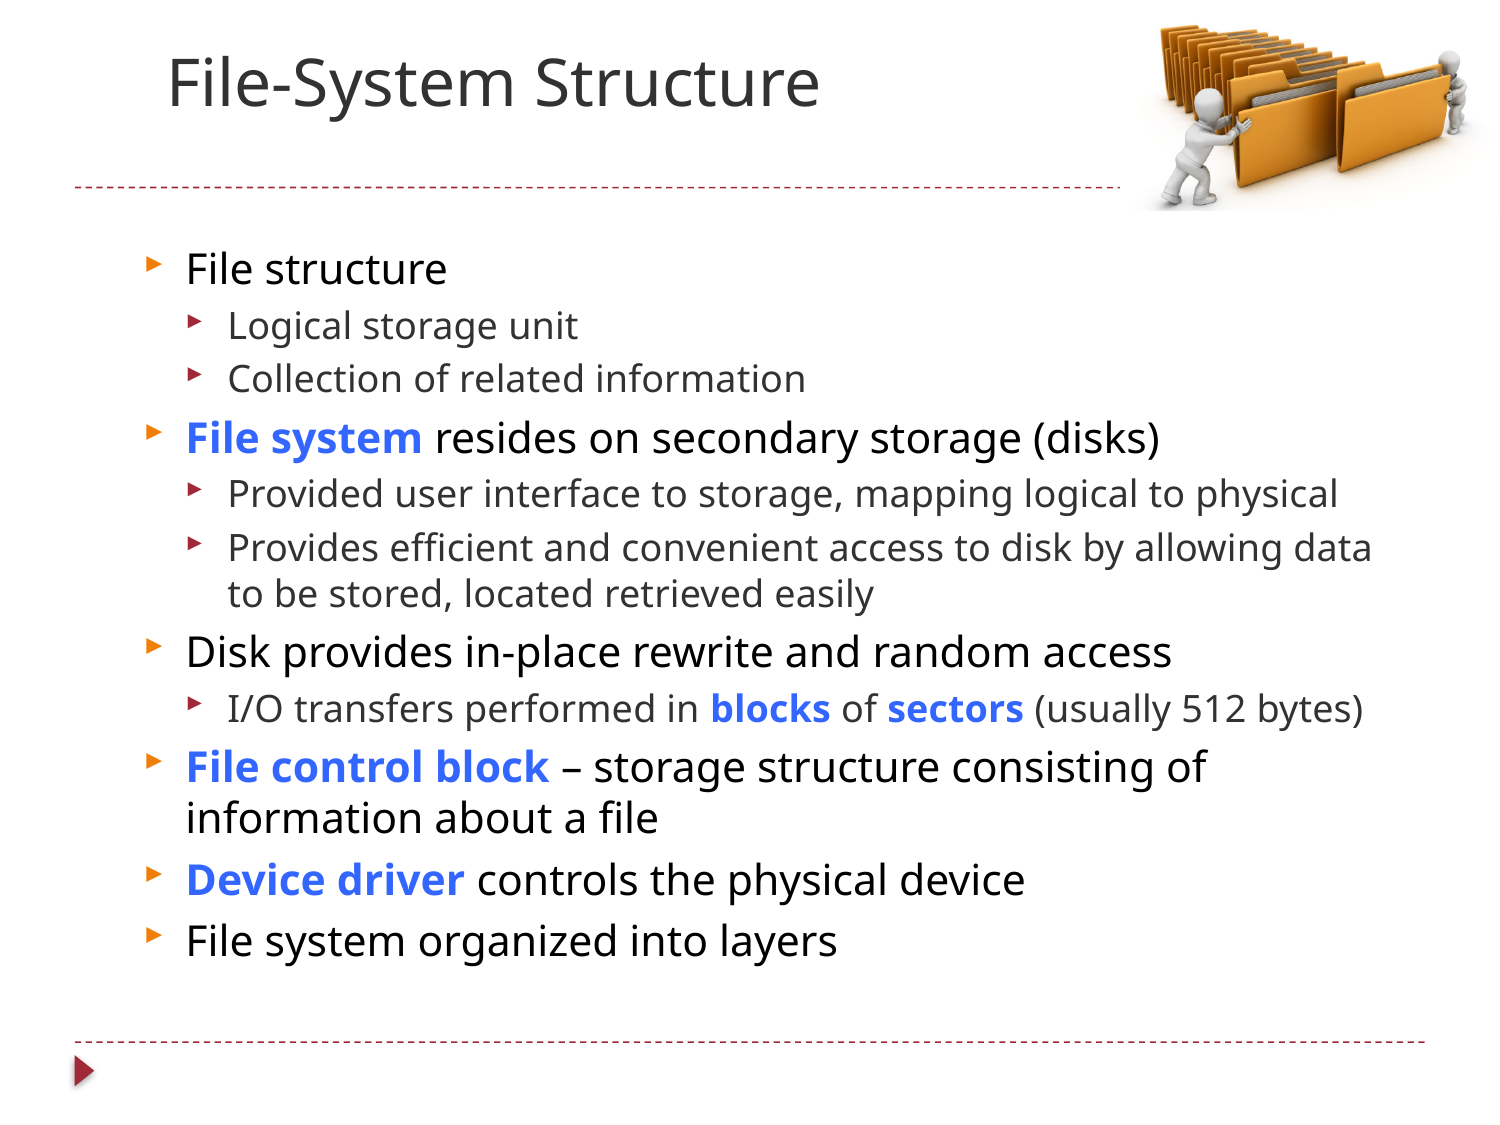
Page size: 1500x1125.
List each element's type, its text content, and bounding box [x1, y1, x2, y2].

list File structure Logical storage unit Collection of related information File system resides on secondary storage (disks) Provided user interface to storage, mapping logical to physical Provides efficient and convenient access to disk by allowing data to be stored, located retrieved easily Disk provides in-place rewrite and random access I/O transfers performed in blocks of sectors (usually 512 bytes) File control block – storage structure consisting of information about a file Device driver controls the physical device File system organized into layers [128, 234, 1430, 978]
picture [1120, 0, 1500, 211]
title File-System Structure [151, 32, 1425, 128]
